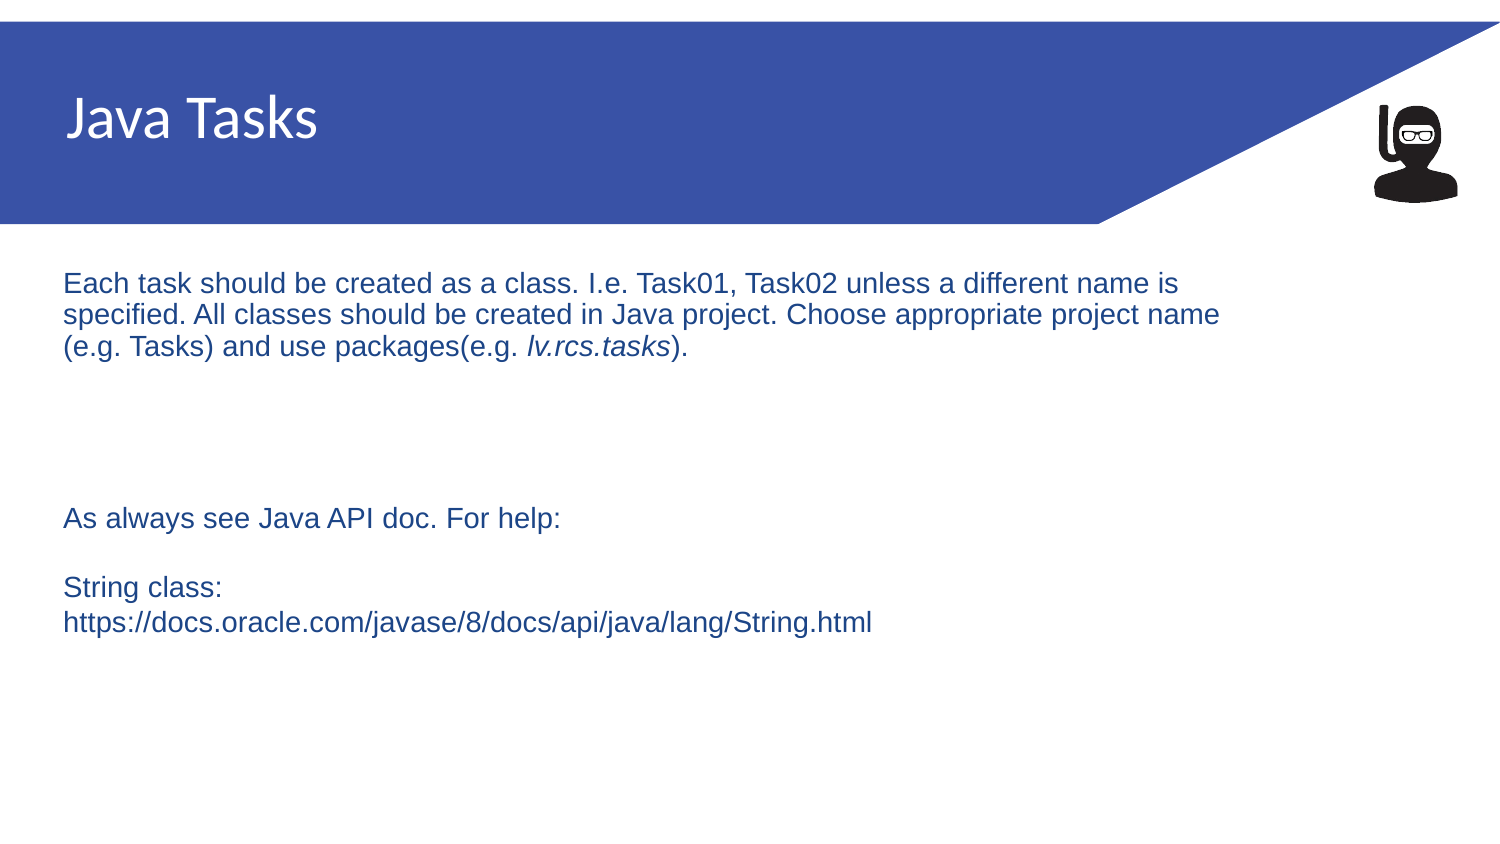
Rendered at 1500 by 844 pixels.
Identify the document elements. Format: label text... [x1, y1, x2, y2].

list Each task should be created as a class. I.e. Task01, Task02 unless a different name is specified. All classes should be created in Java project. Choose appropriate project name (e.g. Tasks) and use packages(e.g. lv.rcs.tasks). As always see Java API doc. For help: String class: https://docs.oracle.com/javase/8/docs/api/java/lang/String.html [48, 253, 1263, 818]
title Java Tasks [51, 72, 1091, 167]
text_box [1096, 23, 1500, 227]
